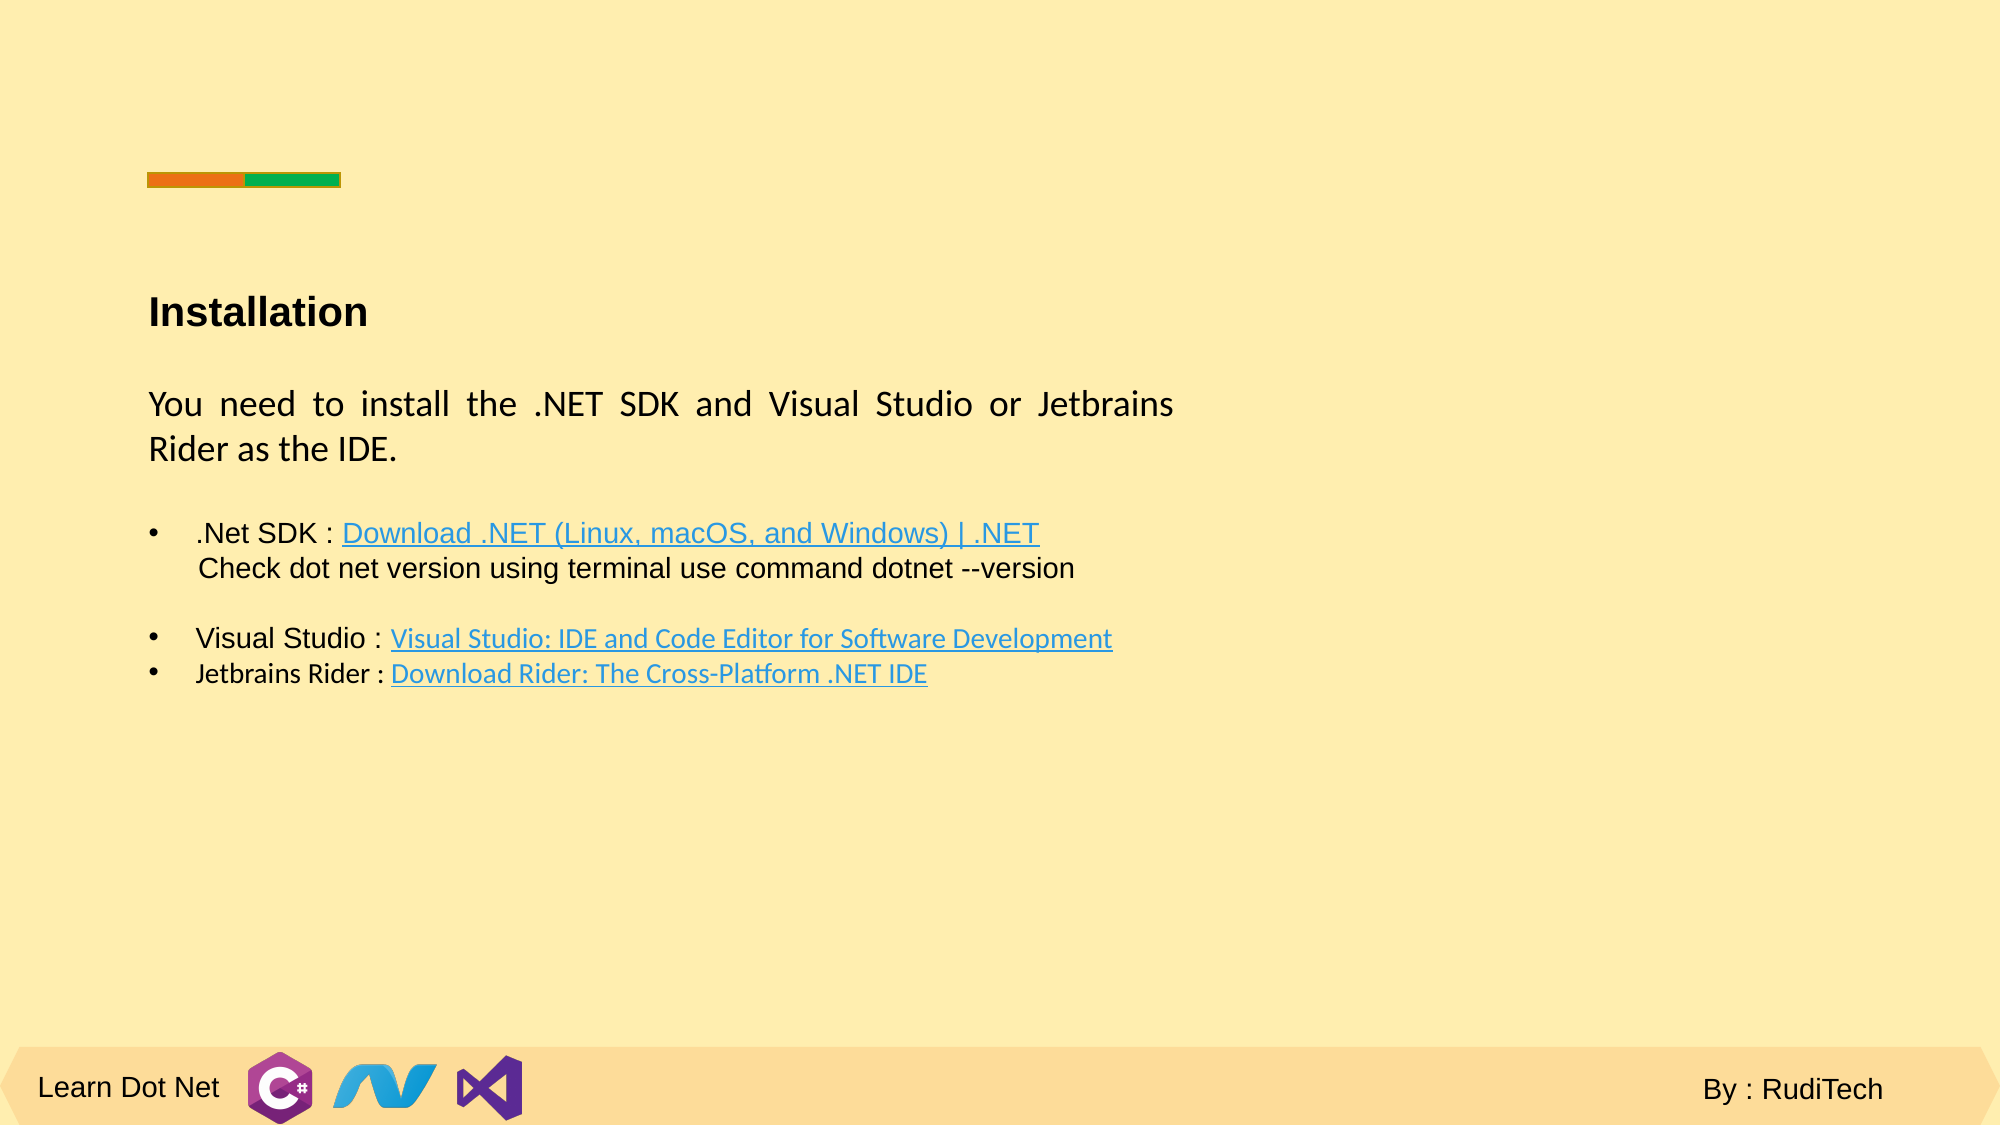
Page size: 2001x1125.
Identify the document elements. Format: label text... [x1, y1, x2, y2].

picture [333, 1034, 437, 1125]
picture [454, 1052, 525, 1124]
text_box By : RudiTech [1688, 1062, 1977, 1113]
text_box Installation You need to install the .NET SDK and Visual Studio or Jetbrains Rider as the IDE. .Net SDK : Download .NET (Linux, macOS, and Windows) | .NET Check dot net version using terminal use command dotnet --version Visual Studio : Visual Studio: IDE and Code Editor for Software Development Jetbrains Rider : Download Rider: The Cross-Platform .NET IDE [133, 277, 1190, 777]
text_box Learn Dot Net [22, 1060, 244, 1111]
text_box [437, 1045, 2000, 1125]
picture [244, 1052, 316, 1124]
text_box [0, 1045, 333, 1125]
text_box [243, 172, 341, 188]
text_box [147, 172, 243, 188]
